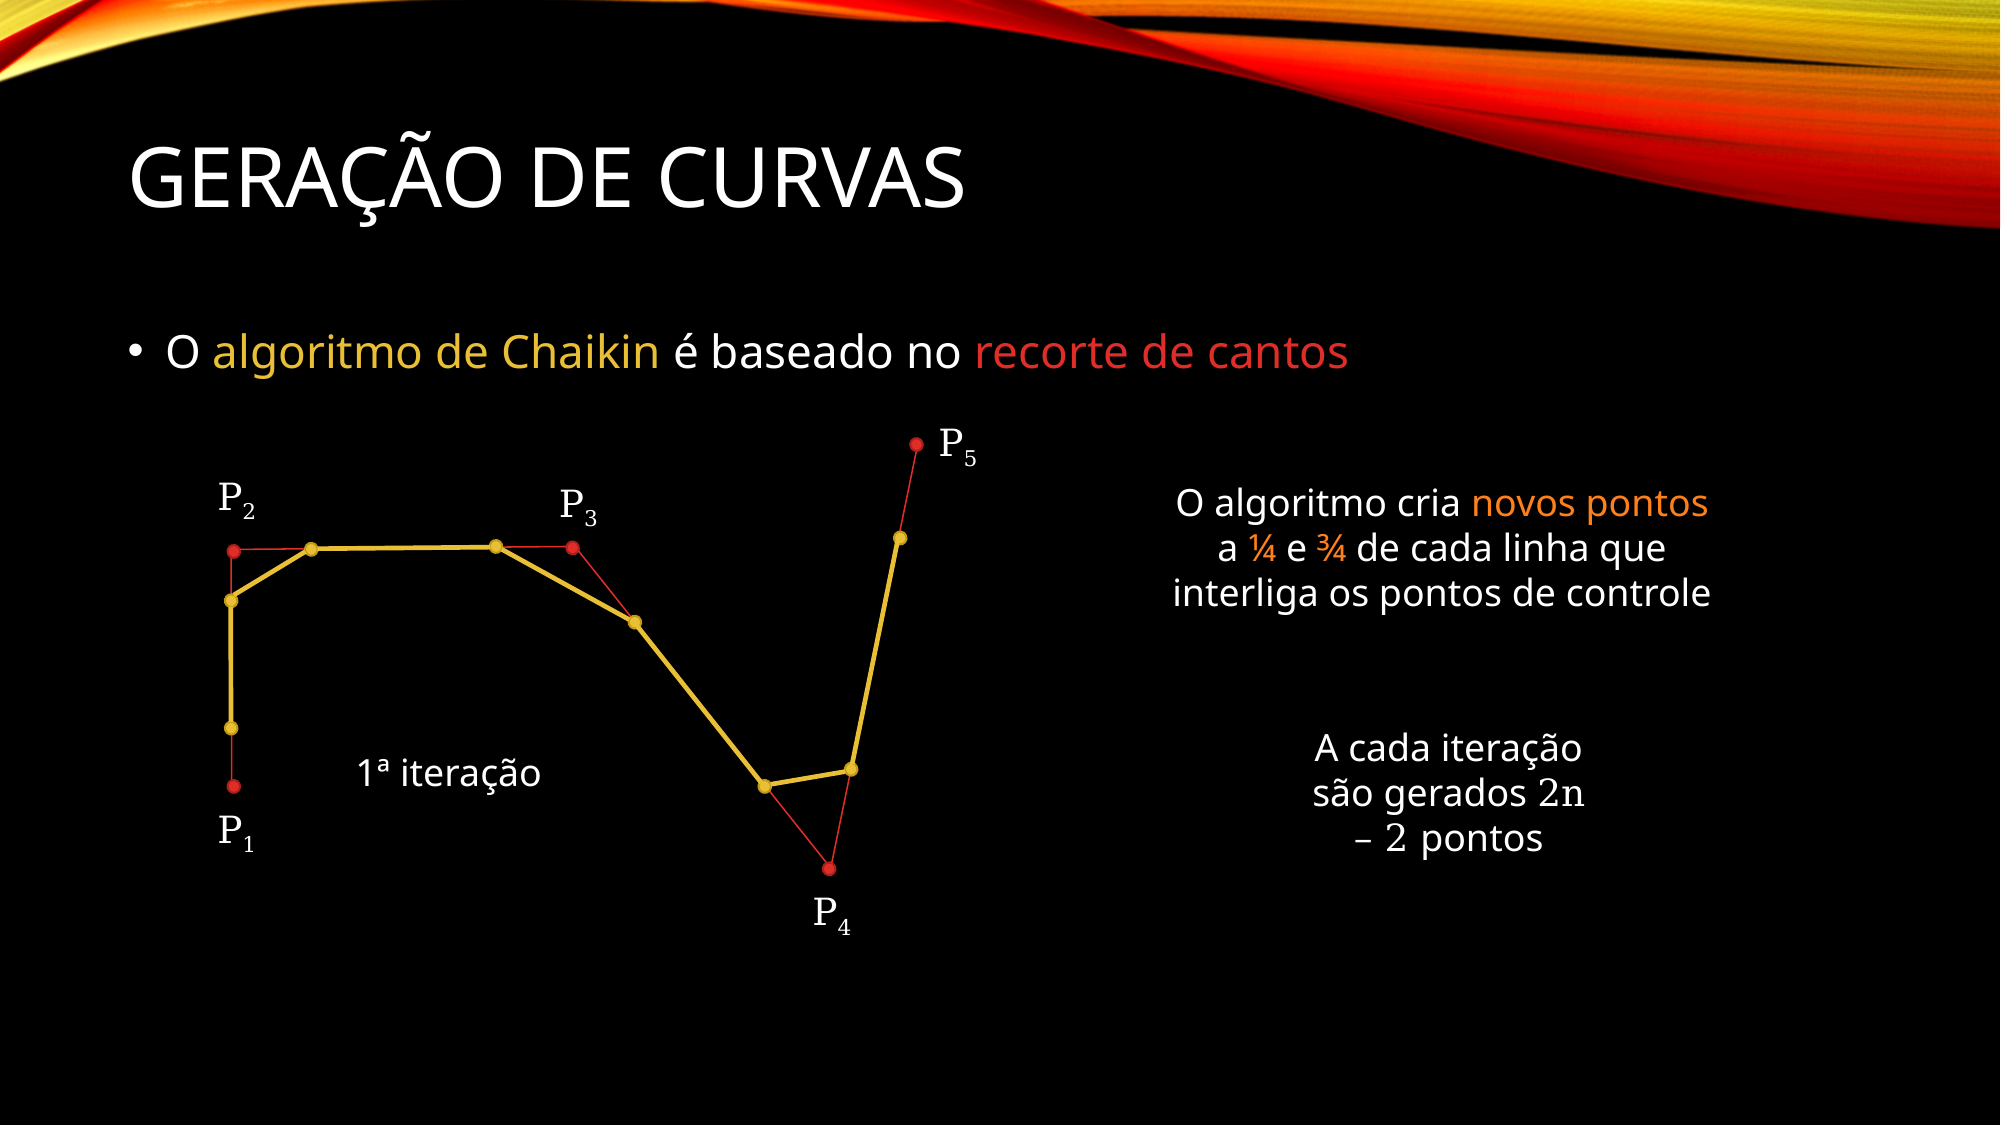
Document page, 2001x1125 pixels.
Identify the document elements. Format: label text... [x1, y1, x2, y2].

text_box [831, 450, 917, 864]
text_box P3 [544, 472, 613, 539]
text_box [239, 546, 567, 550]
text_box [578, 550, 830, 867]
picture [0, 0, 2001, 231]
text_box [909, 437, 923, 452]
text_box P2 [202, 465, 272, 532]
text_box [233, 551, 306, 596]
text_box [637, 626, 762, 783]
text_box 1ª iteração [340, 741, 558, 801]
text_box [501, 549, 630, 620]
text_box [851, 540, 898, 765]
text_box P4 [797, 880, 866, 947]
text_box [821, 863, 837, 877]
text_box [565, 540, 580, 549]
text_box [226, 779, 242, 794]
title Geração de Curvas [112, 74, 1888, 288]
text_box [232, 721, 239, 736]
list O algoritmo de Chaikin é baseado no recorte de cantos [112, 309, 1888, 1014]
text_box [223, 721, 230, 736]
text_box [223, 593, 230, 608]
text_box P1 [202, 798, 272, 865]
text_box O algoritmo cria novos pontos a ¼ e ¾ de cada linha que interliga os pontos de controle [1155, 471, 1729, 621]
text_box P5 [923, 411, 993, 478]
text_box [489, 550, 501, 554]
text_box [489, 539, 504, 546]
text_box [306, 550, 318, 557]
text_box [770, 771, 846, 785]
text_box [304, 541, 318, 546]
text_box [226, 544, 239, 559]
text_box A cada iteração são gerados 2n – 2 pontos [1285, 716, 1613, 867]
text_box [232, 594, 239, 608]
